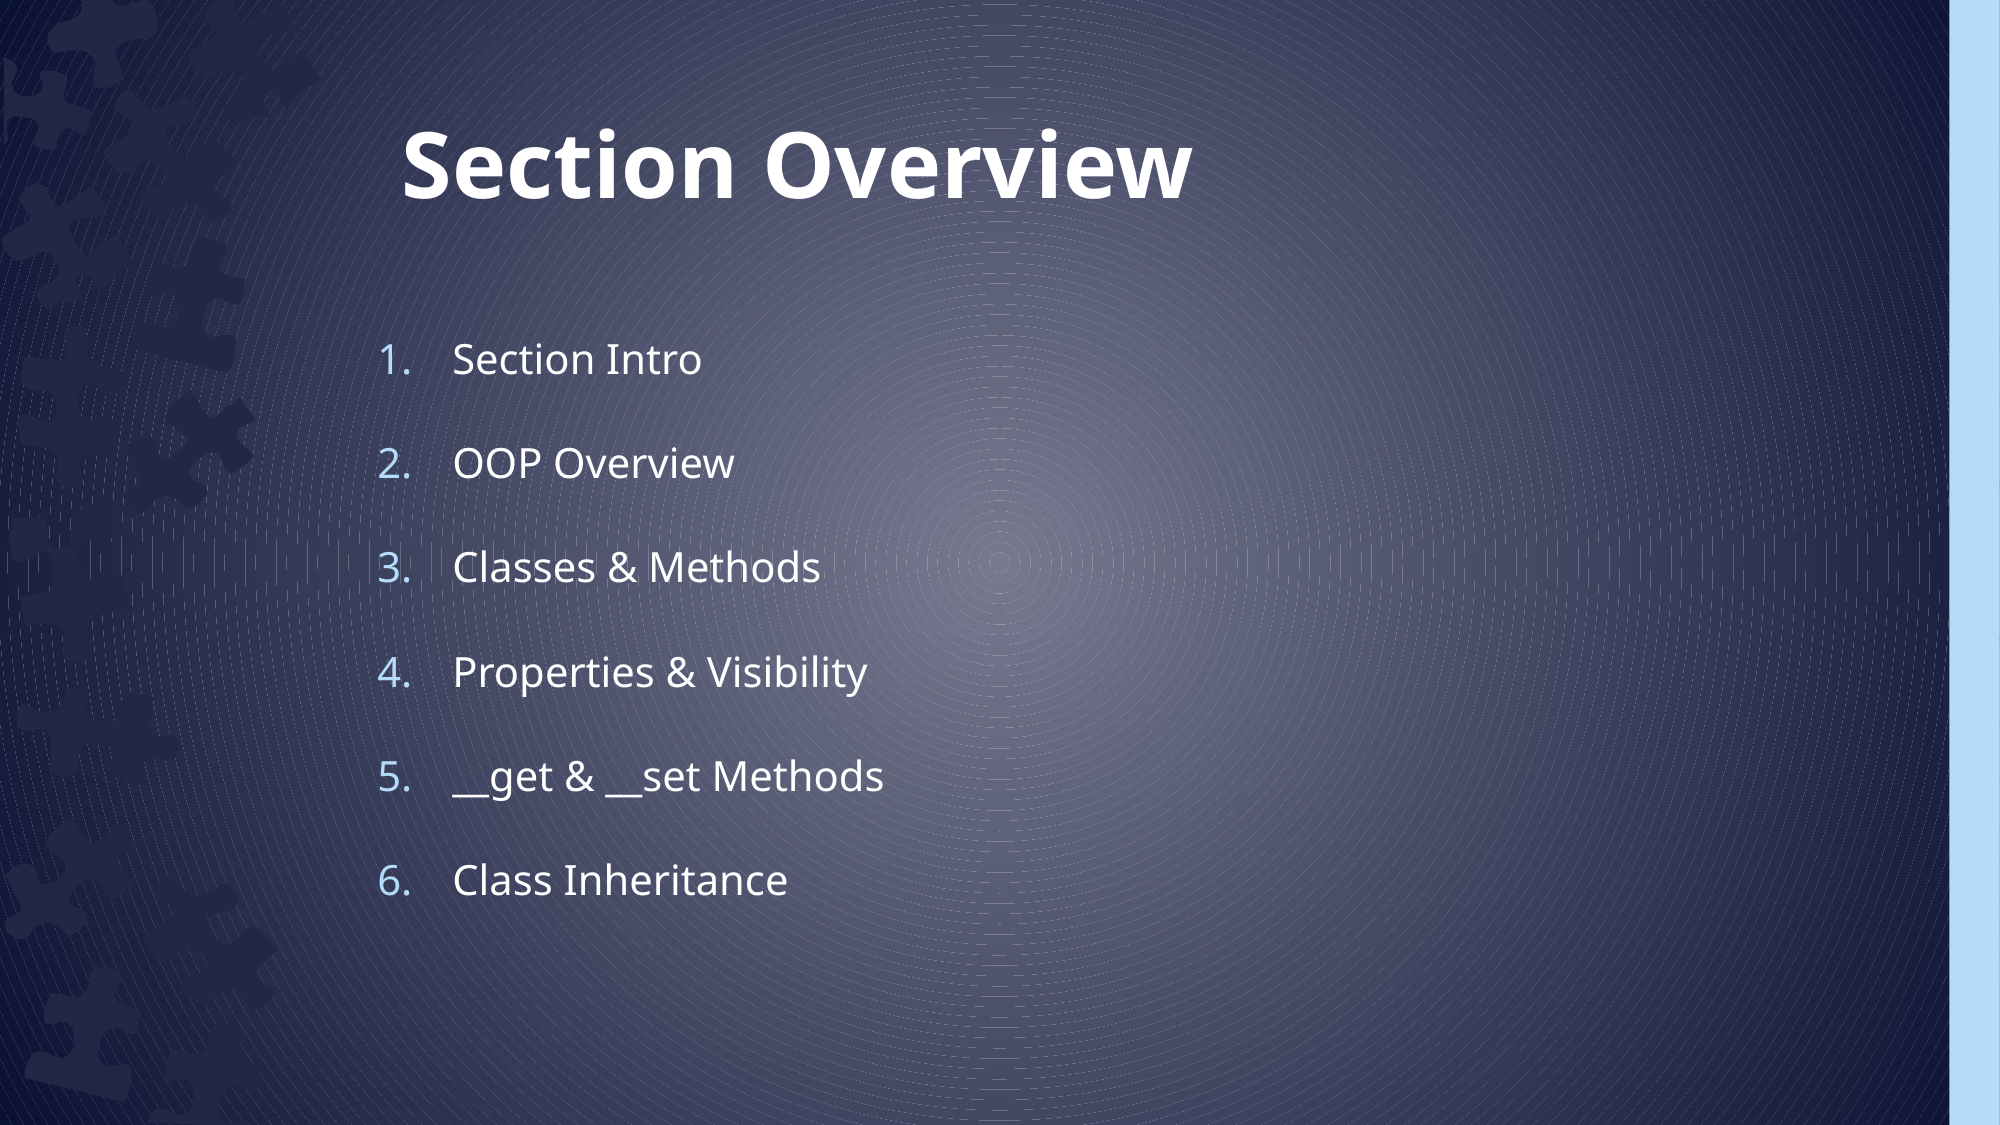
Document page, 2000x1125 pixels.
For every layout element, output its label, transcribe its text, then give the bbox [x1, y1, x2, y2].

text_box Section Overview [387, 112, 1575, 227]
list Section Intro OOP Overview Classes & Methods Properties & Visibility __get & __set Methods Class Inheritance [362, 299, 1950, 1050]
